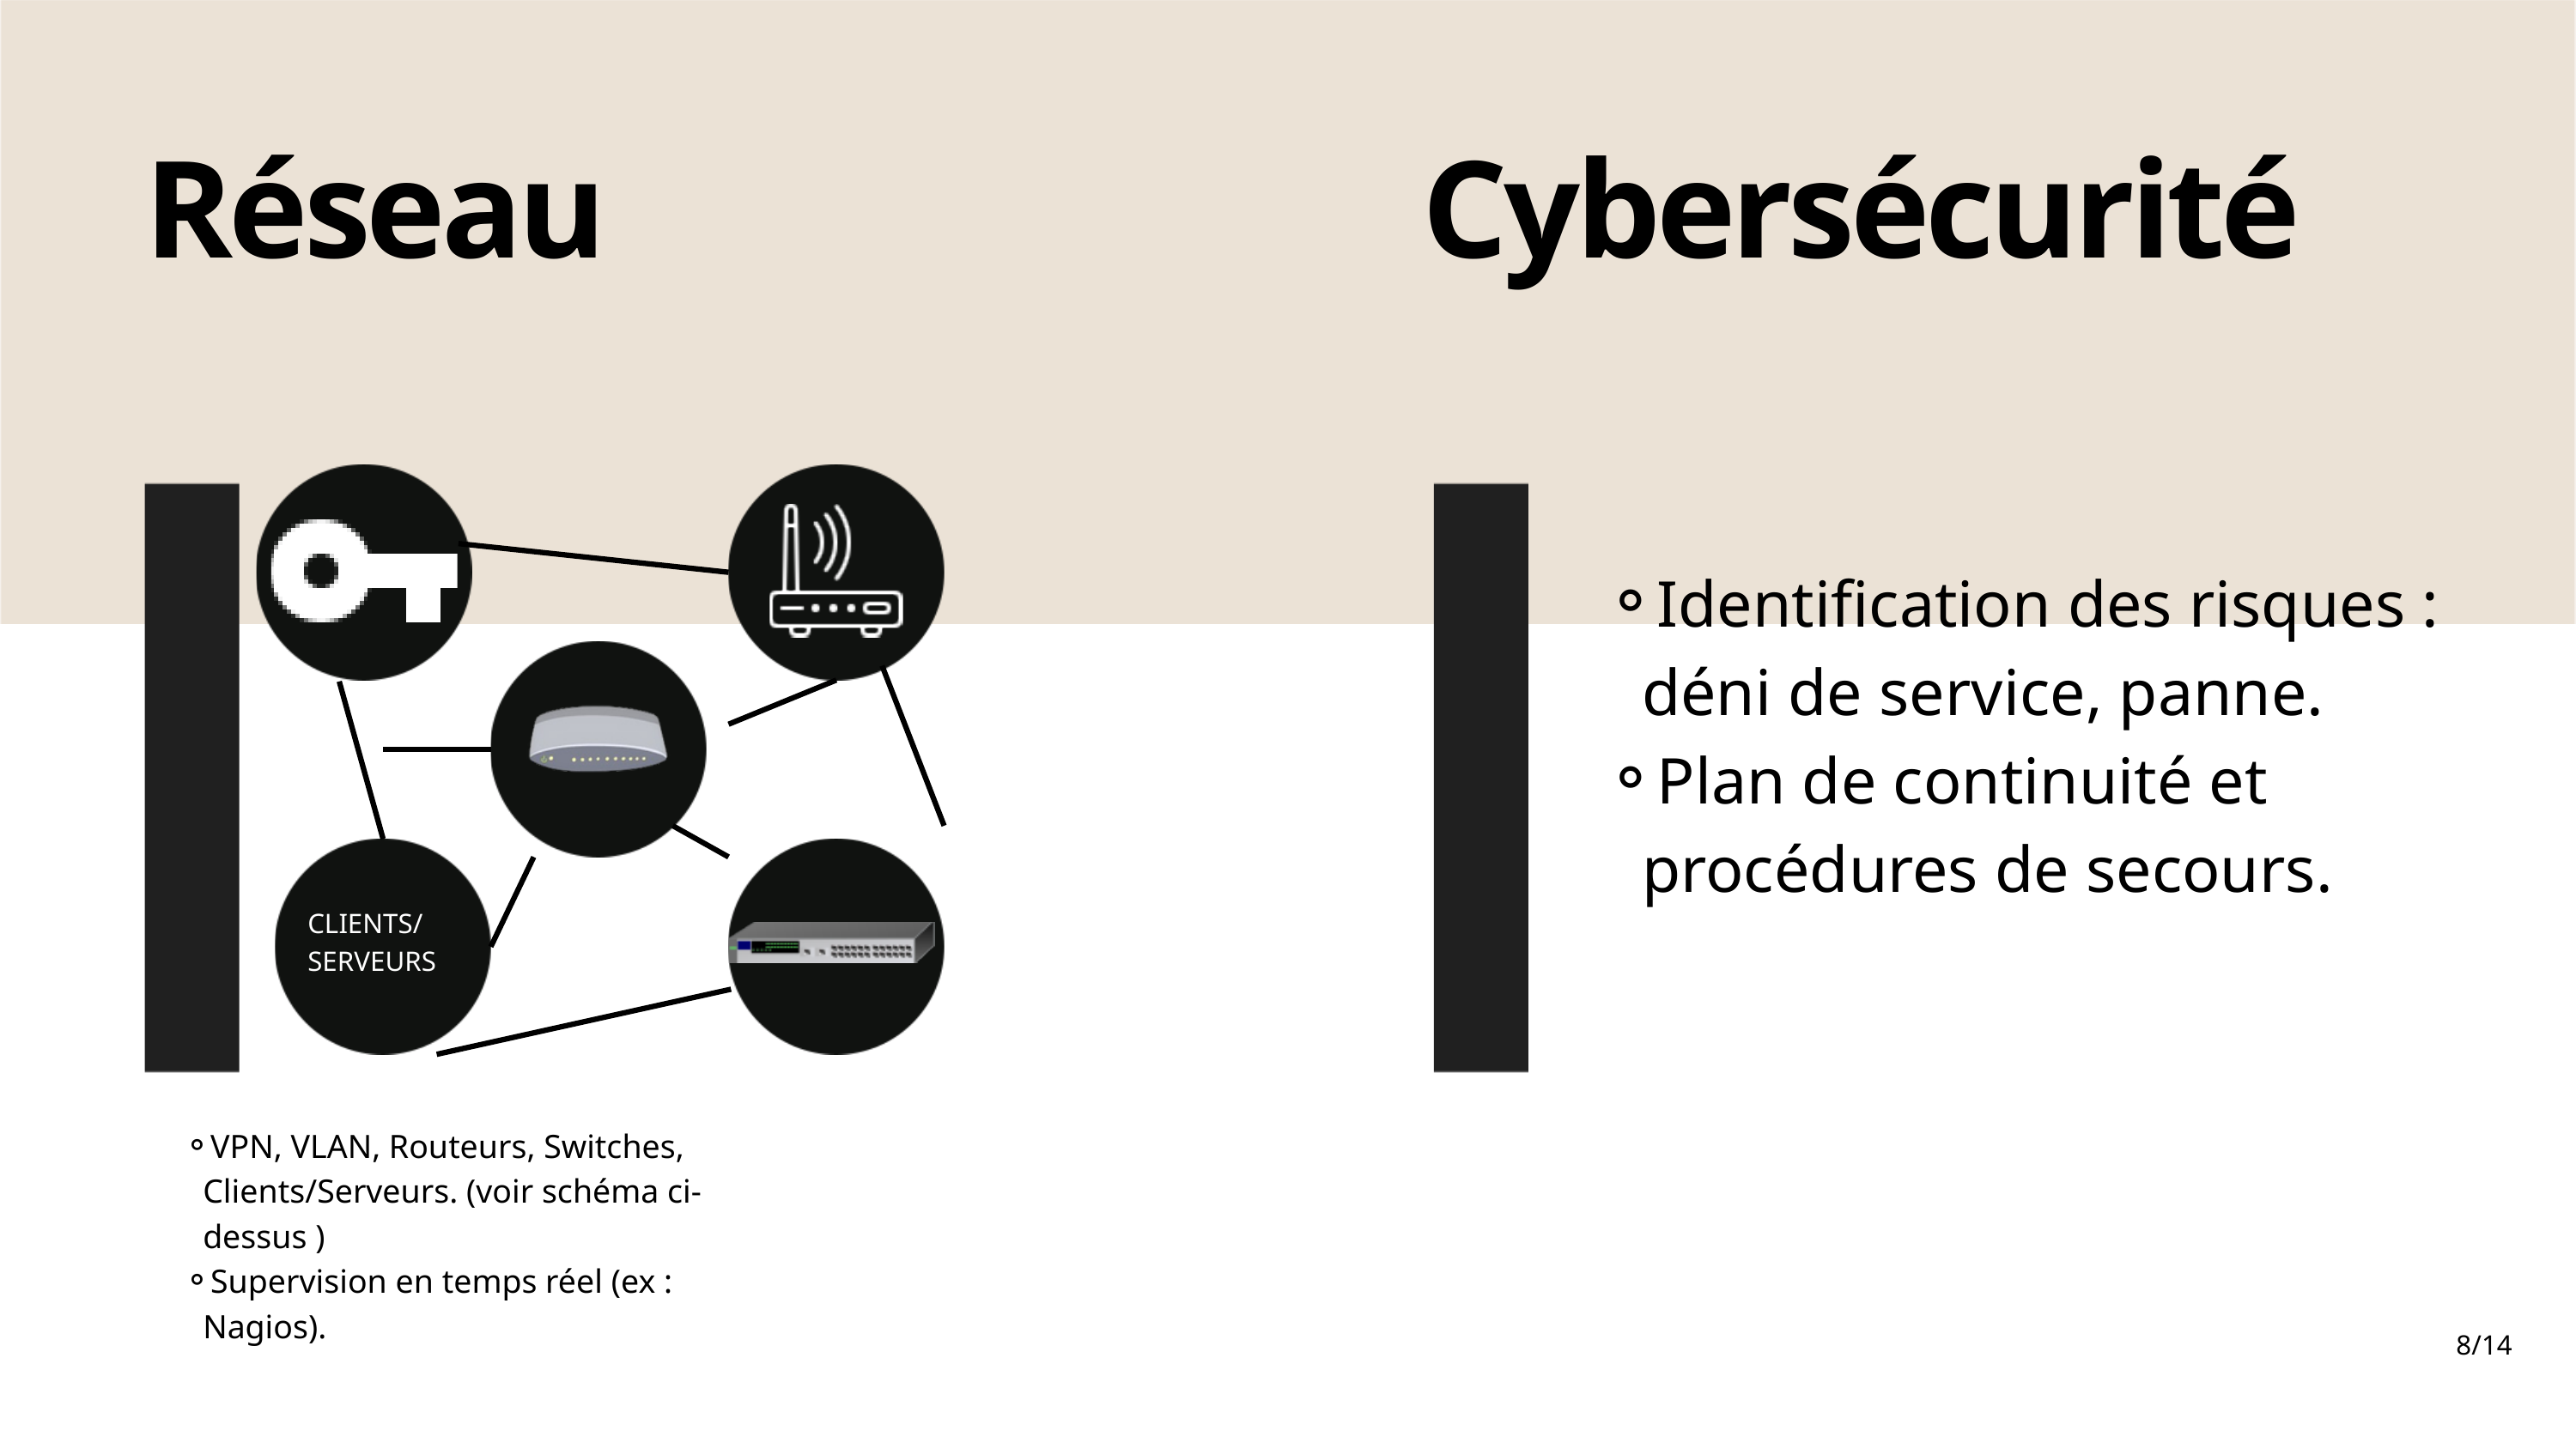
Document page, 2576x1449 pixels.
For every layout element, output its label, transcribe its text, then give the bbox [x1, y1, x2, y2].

text_box [490, 641, 501, 746]
text_box 8/14 [2451, 1322, 2518, 1361]
text_box [270, 519, 458, 622]
text_box [256, 464, 472, 681]
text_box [390, 746, 494, 753]
text_box [1433, 460, 1528, 1074]
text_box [488, 853, 537, 950]
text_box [455, 540, 732, 576]
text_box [336, 678, 386, 842]
text_box Identification des risques : déni de service, panne. Plan de continuité et procédures de secours. [1528, 550, 2570, 994]
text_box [501, 642, 696, 837]
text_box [434, 986, 734, 1058]
text_box Réseau [144, 96, 1139, 285]
text_box VPN, VLAN, Routeurs, Switches, Clients/Serveurs. (voir schéma ci-dessus ) Supervision en temps réel (ex : Nagios). [144, 1119, 729, 1391]
text_box Cybersécurité [1422, 96, 2417, 285]
text_box [144, 460, 240, 1074]
text_box [696, 641, 707, 822]
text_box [670, 822, 732, 860]
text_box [726, 676, 840, 728]
text_box CLIENTS/ SERVEURS [307, 900, 491, 977]
text_box [0, 0, 2576, 624]
text_box [728, 464, 945, 681]
text_box [728, 839, 945, 1055]
text_box [490, 757, 665, 858]
text_box [275, 839, 491, 1055]
text_box [769, 504, 903, 638]
text_box [728, 922, 935, 963]
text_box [878, 663, 947, 829]
